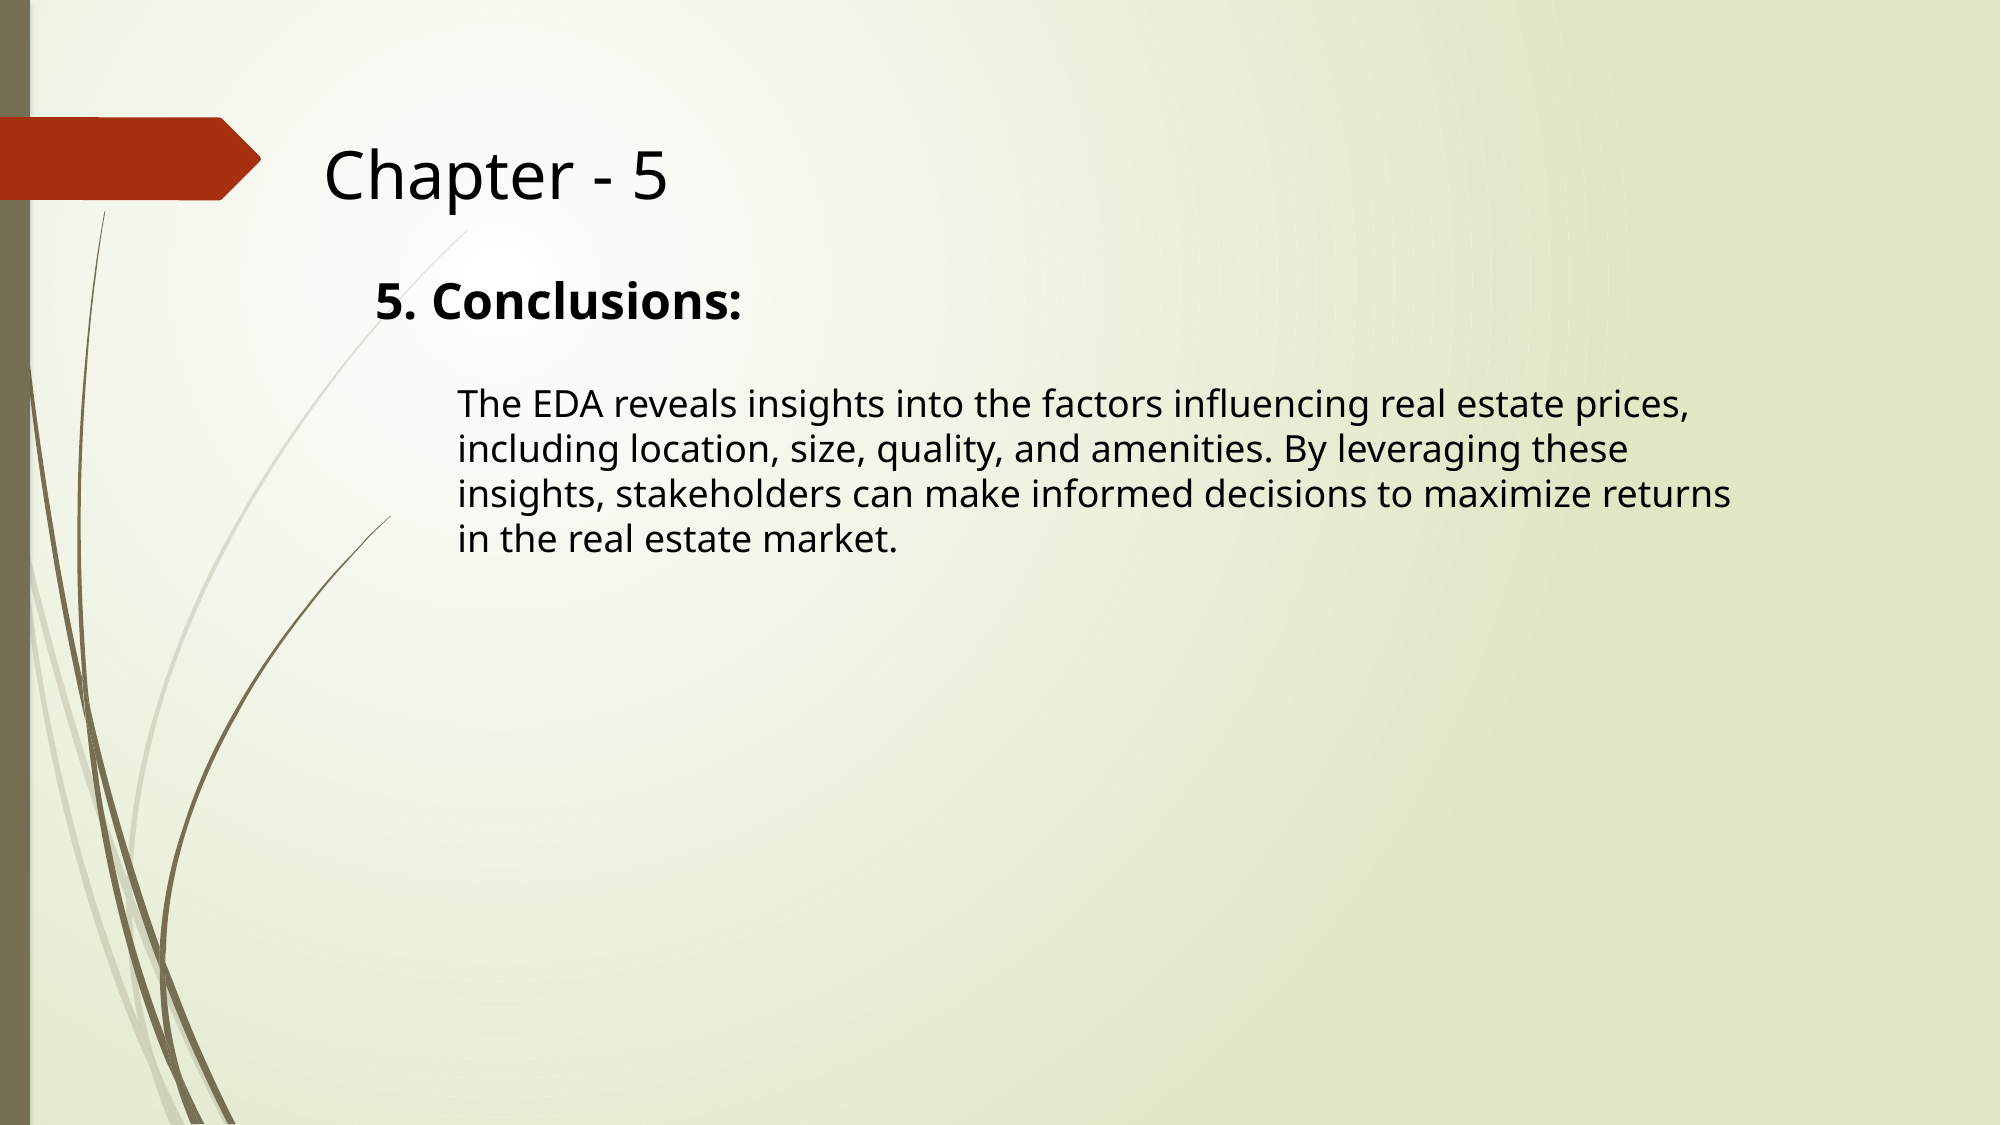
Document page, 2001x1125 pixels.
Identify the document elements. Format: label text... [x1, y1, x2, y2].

text_box 5. Conclusions: [360, 262, 964, 337]
text_box The EDA reveals insights into the factors influencing real estate prices, including location, size, quality, and amenities. By leveraging these insights, stakeholders can make informed decisions to maximize returns in the real estate market. [442, 372, 1769, 568]
text_box Chapter - 5 [309, 125, 950, 221]
